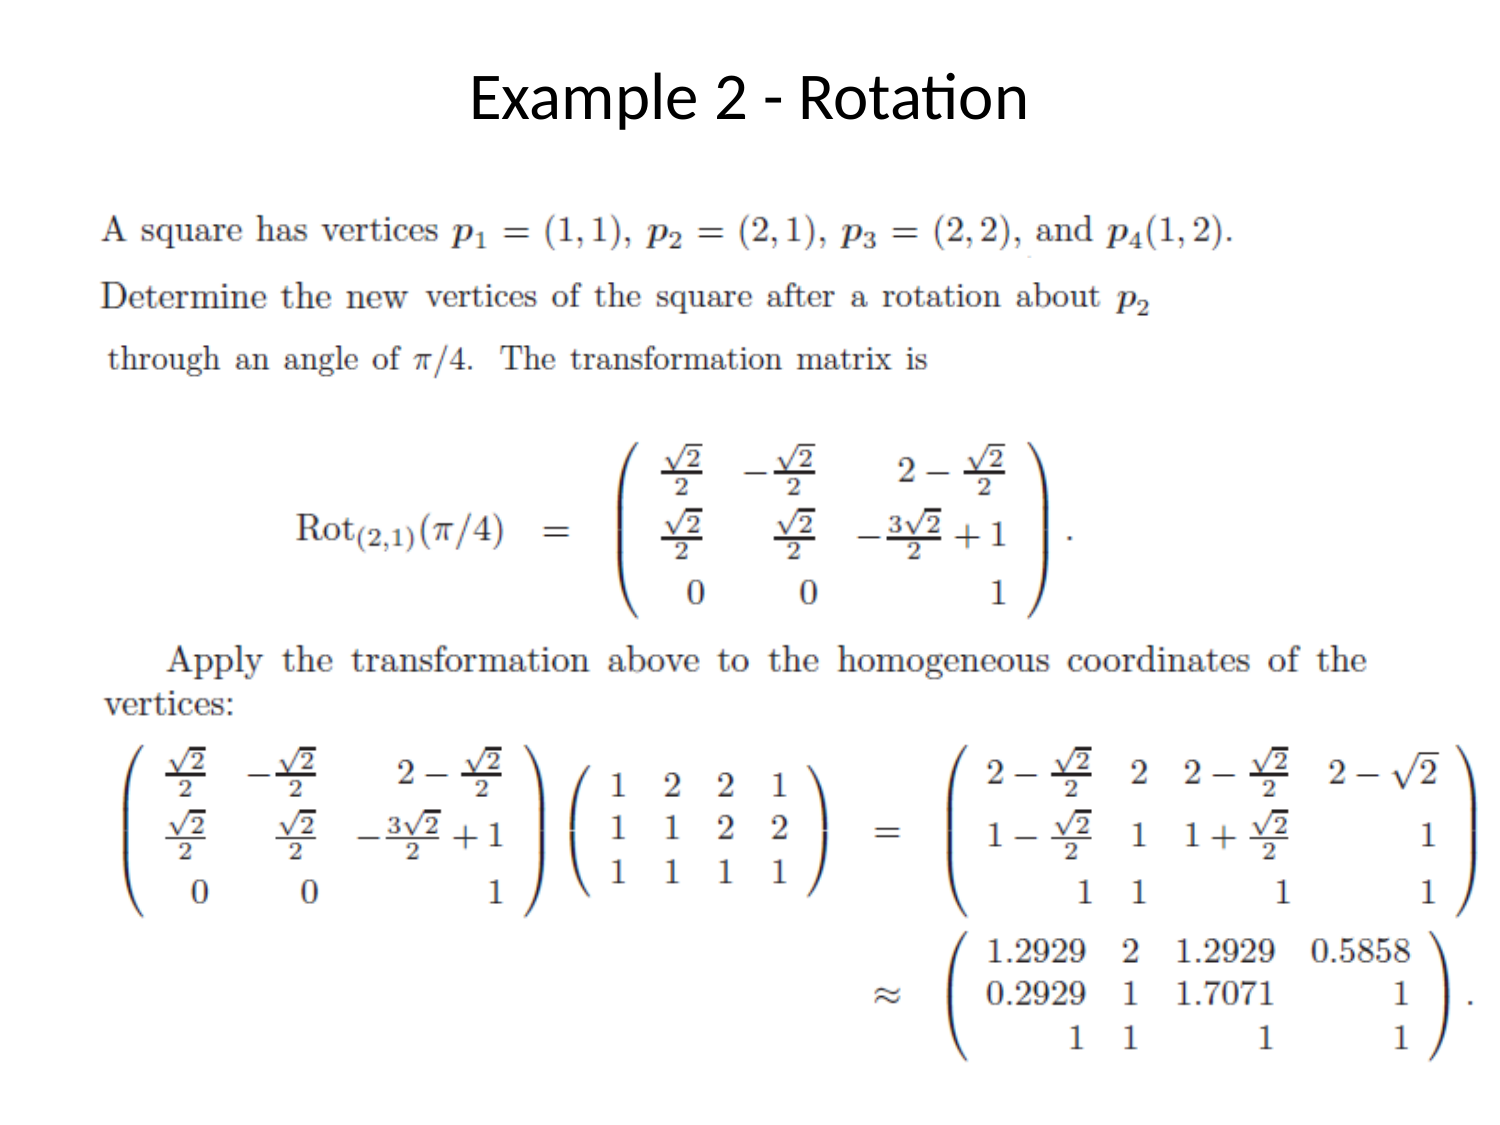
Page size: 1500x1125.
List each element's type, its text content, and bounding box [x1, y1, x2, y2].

picture [93, 269, 1162, 329]
picture [93, 198, 1246, 258]
picture [81, 339, 1382, 727]
title Example 2 - Rotation [75, 45, 1425, 141]
picture [94, 738, 1500, 1079]
